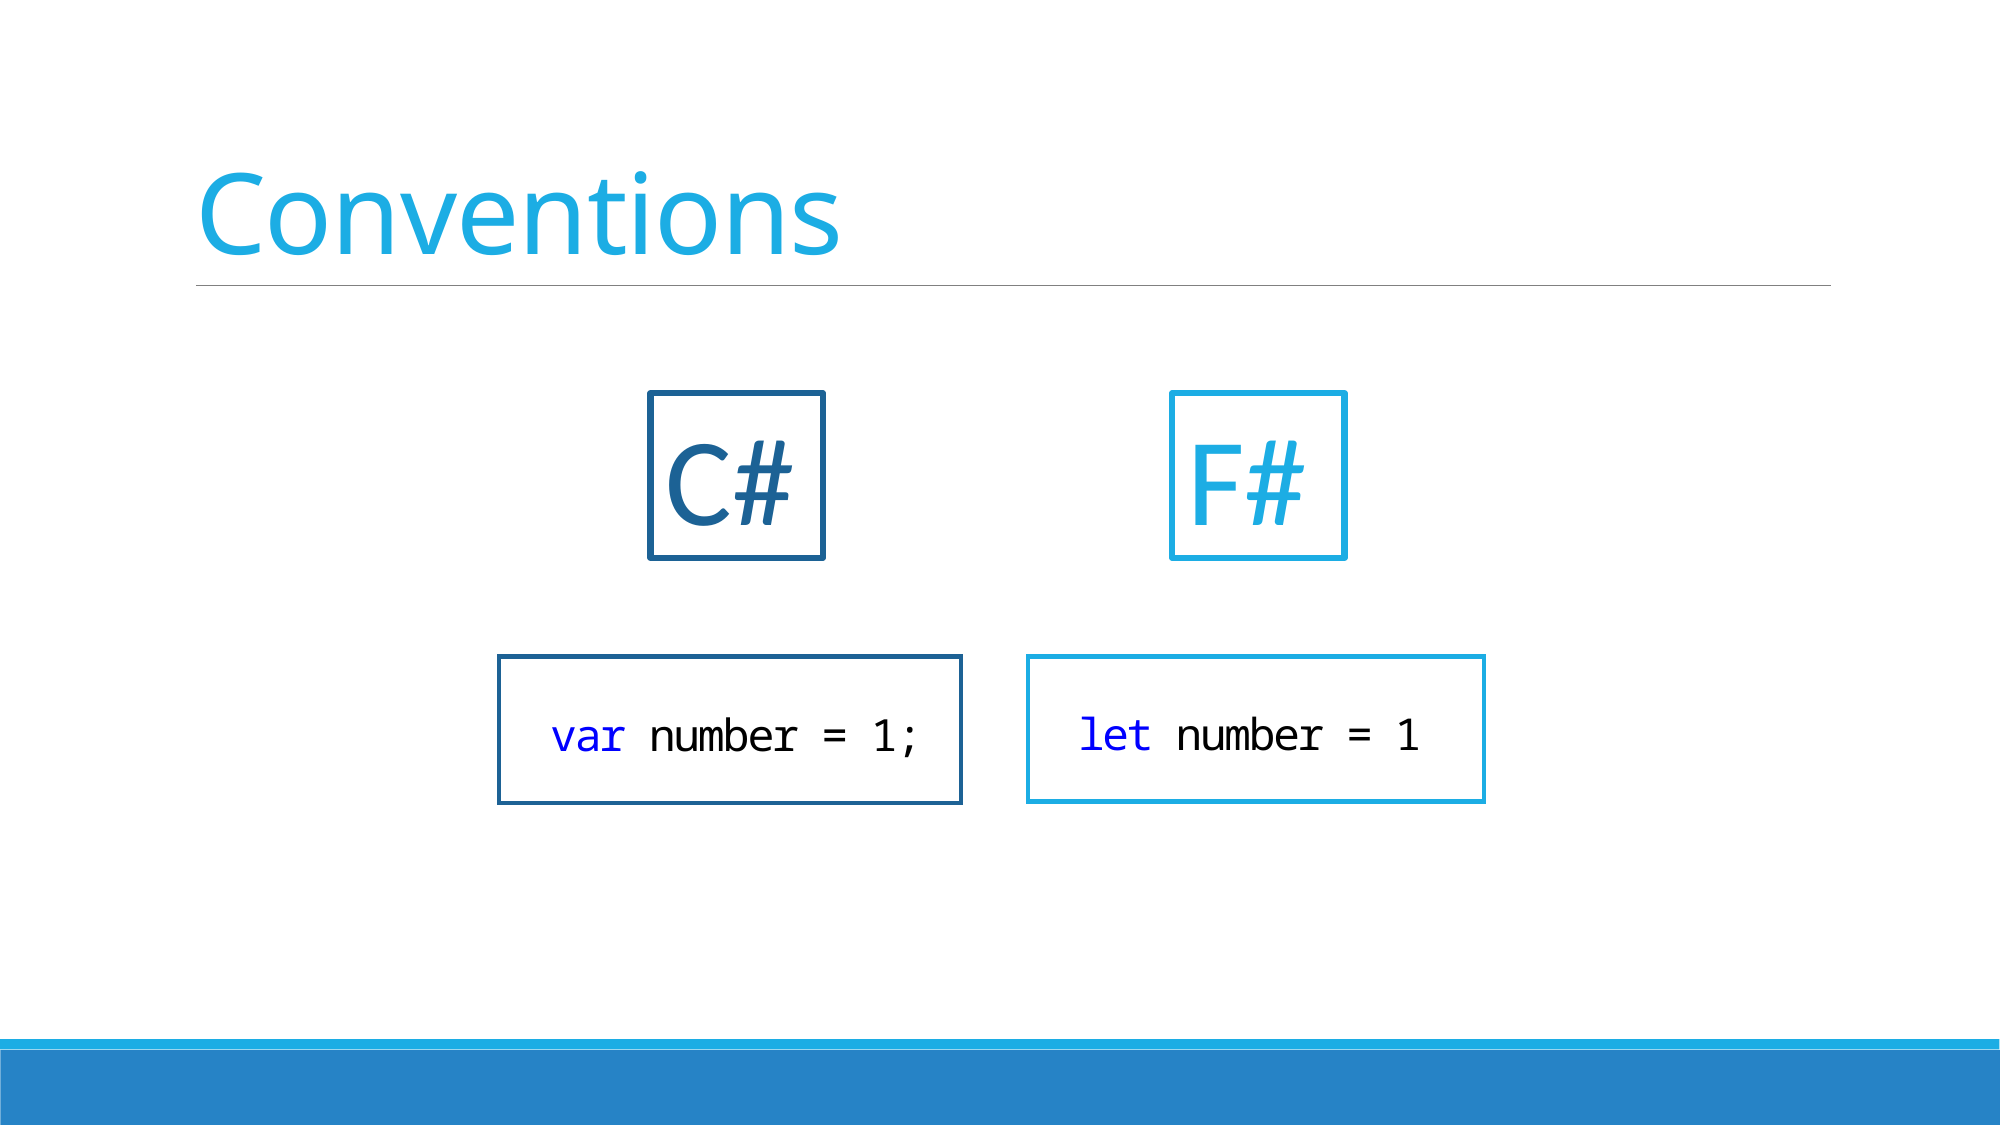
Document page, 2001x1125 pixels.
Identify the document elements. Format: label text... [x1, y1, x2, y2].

text_box F# [1172, 393, 1345, 558]
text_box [500, 658, 960, 802]
title Conventions [180, 47, 1830, 285]
text_box C# [650, 393, 823, 558]
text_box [1029, 657, 1483, 800]
